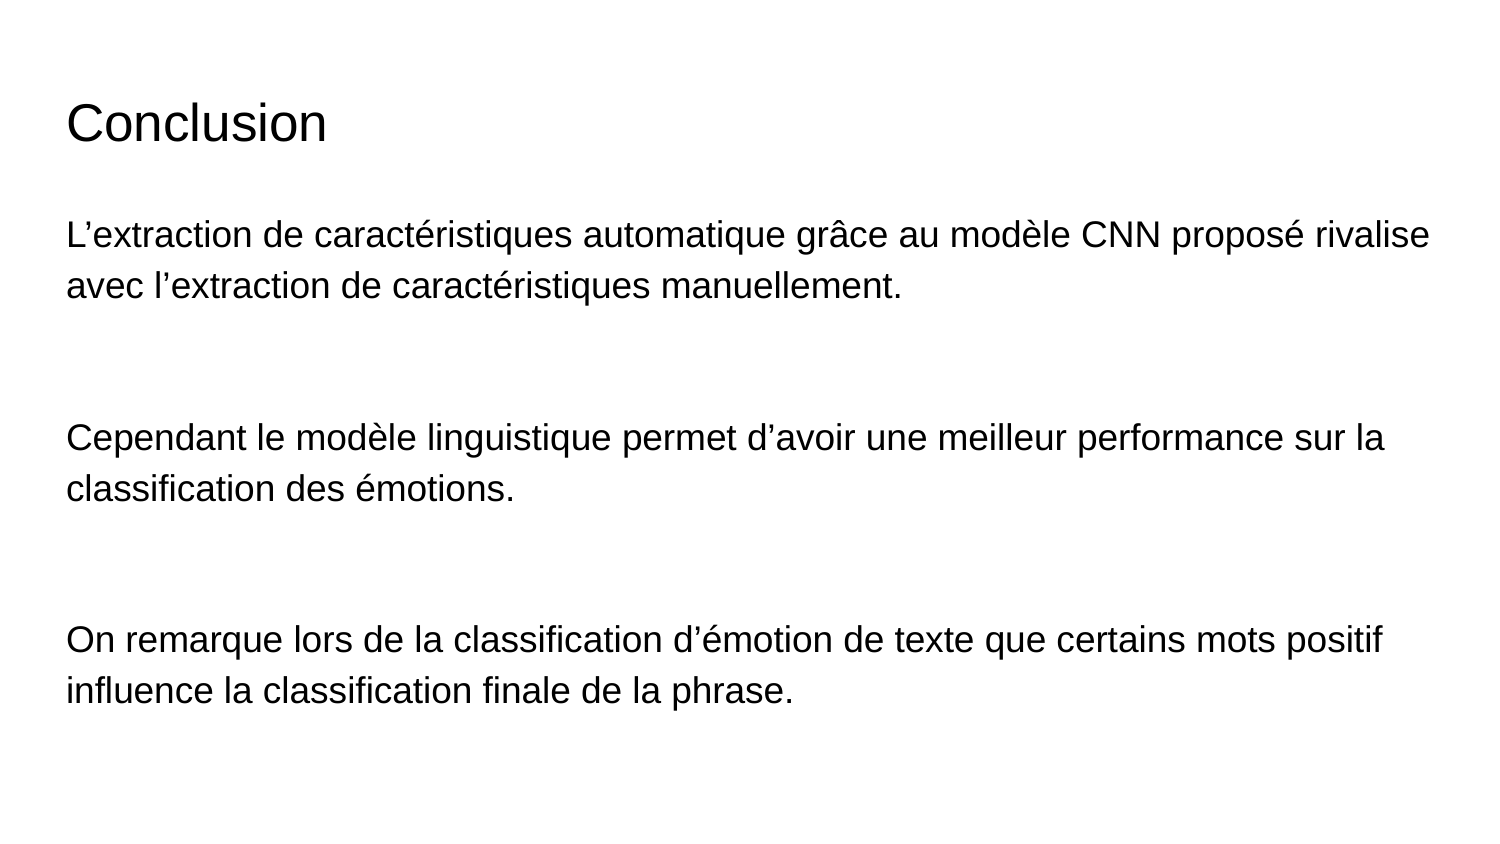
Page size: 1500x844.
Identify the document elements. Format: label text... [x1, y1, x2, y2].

title Conclusion [51, 72, 1449, 167]
list L’extraction de caractéristiques automatique grâce au modèle CNN proposé rivalise avec l’extraction de caractéristiques manuellement. Cependant le modèle linguistique permet d’avoir une meilleur performance sur la classification des émotions. On remarque lors de la classification d’émotion de texte que certains mots positif influence la classification finale de la phrase. [51, 189, 1449, 810]
